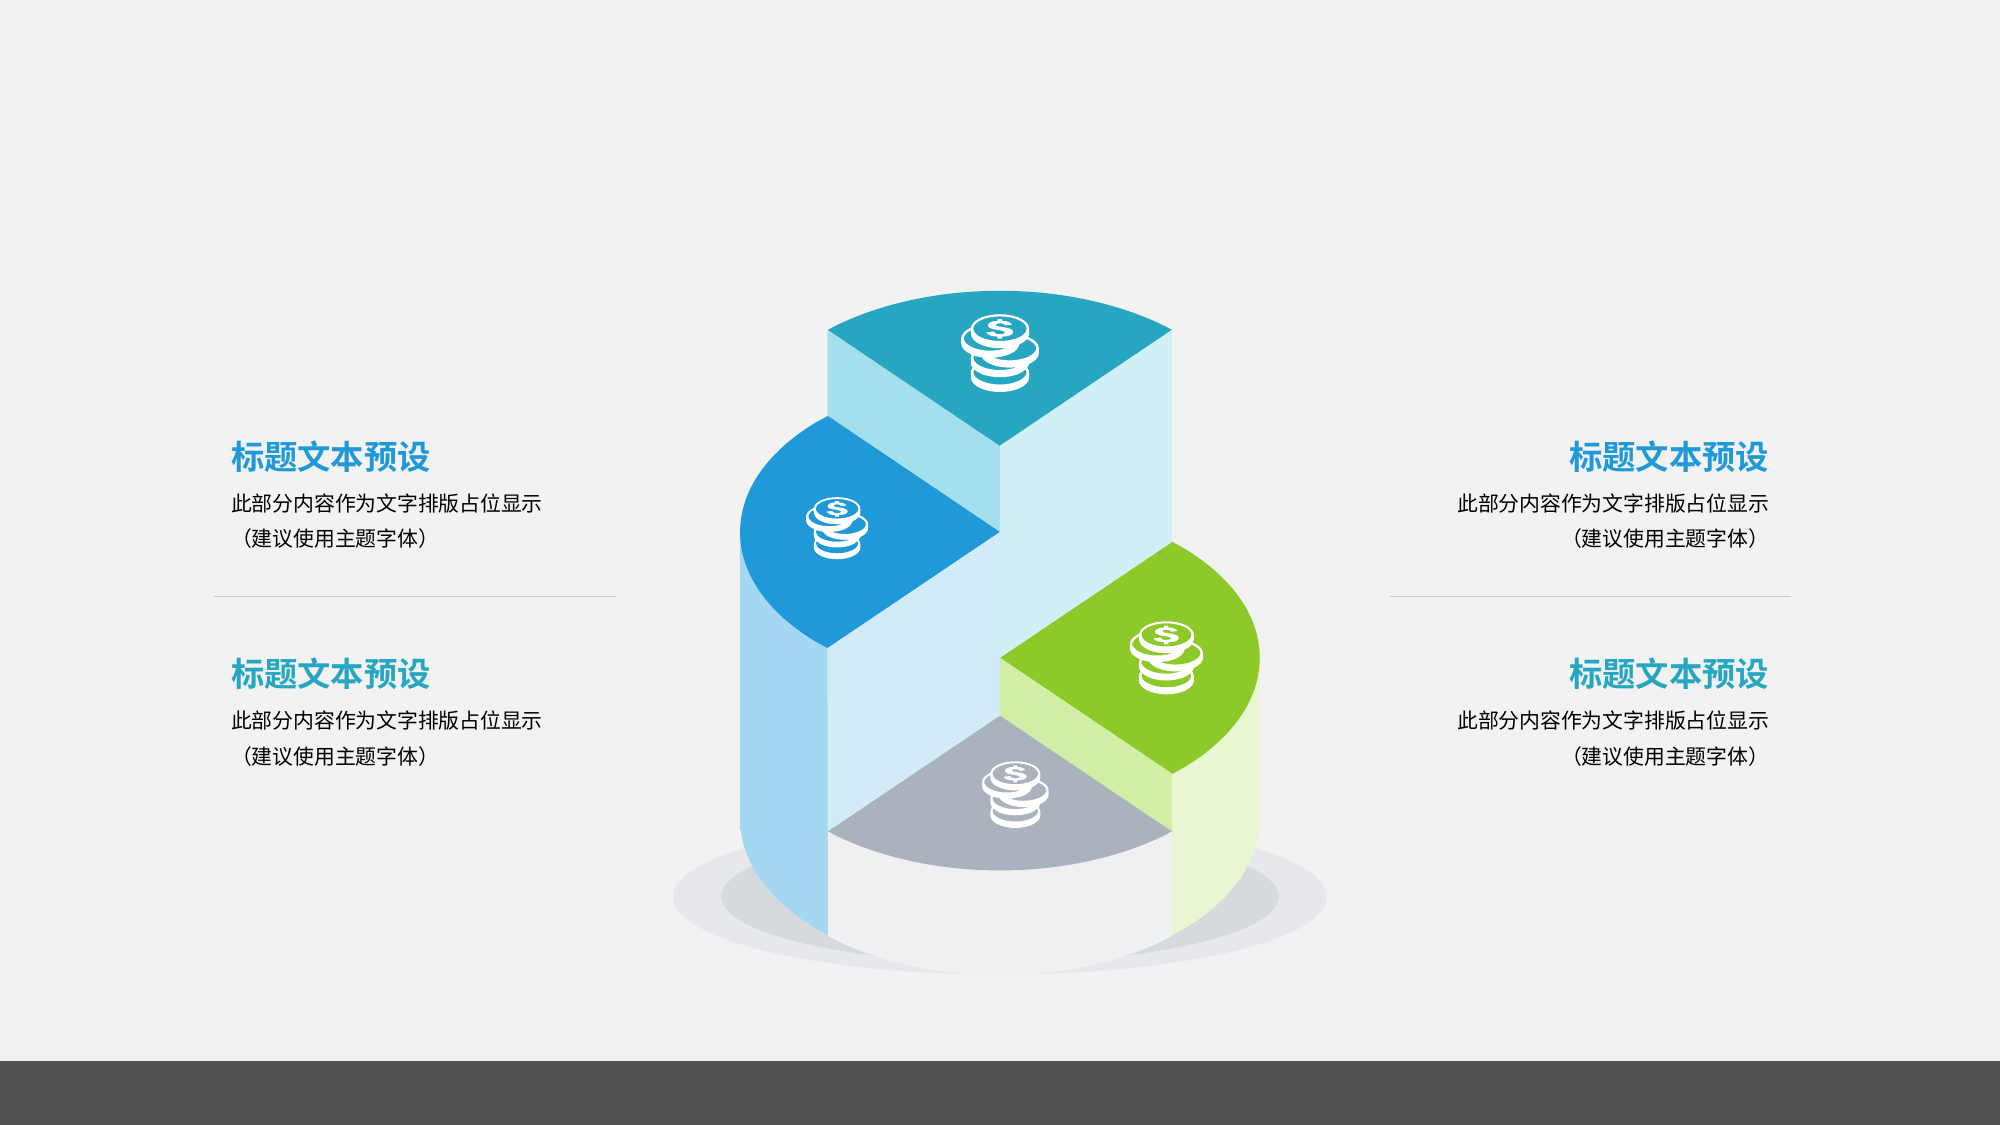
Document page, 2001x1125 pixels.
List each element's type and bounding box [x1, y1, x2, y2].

text_box [214, 290, 1792, 976]
